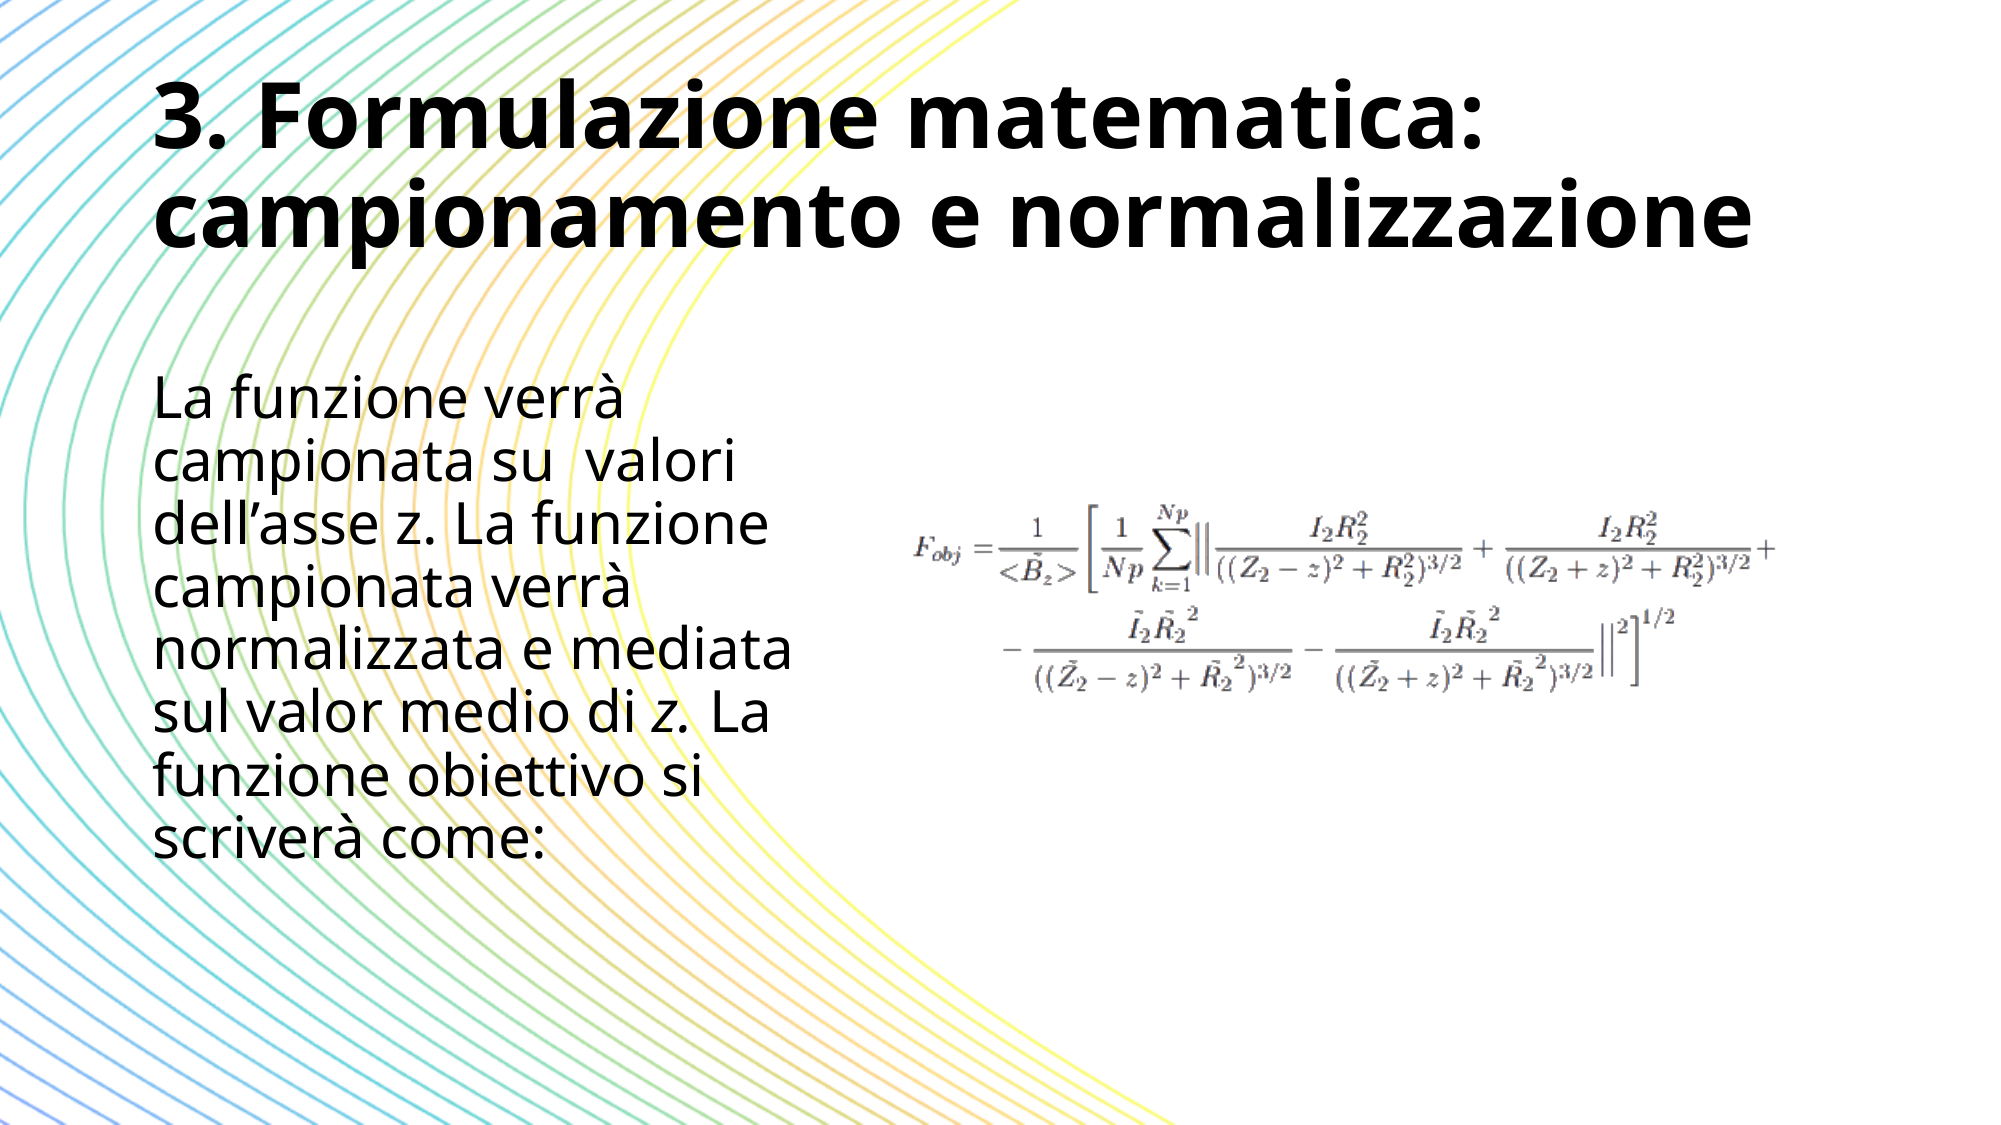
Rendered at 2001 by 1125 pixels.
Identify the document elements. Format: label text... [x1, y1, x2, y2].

title 3. Formulazione matematica: campionamento e normalizzazione [137, 59, 1863, 278]
picture [893, 476, 1804, 733]
